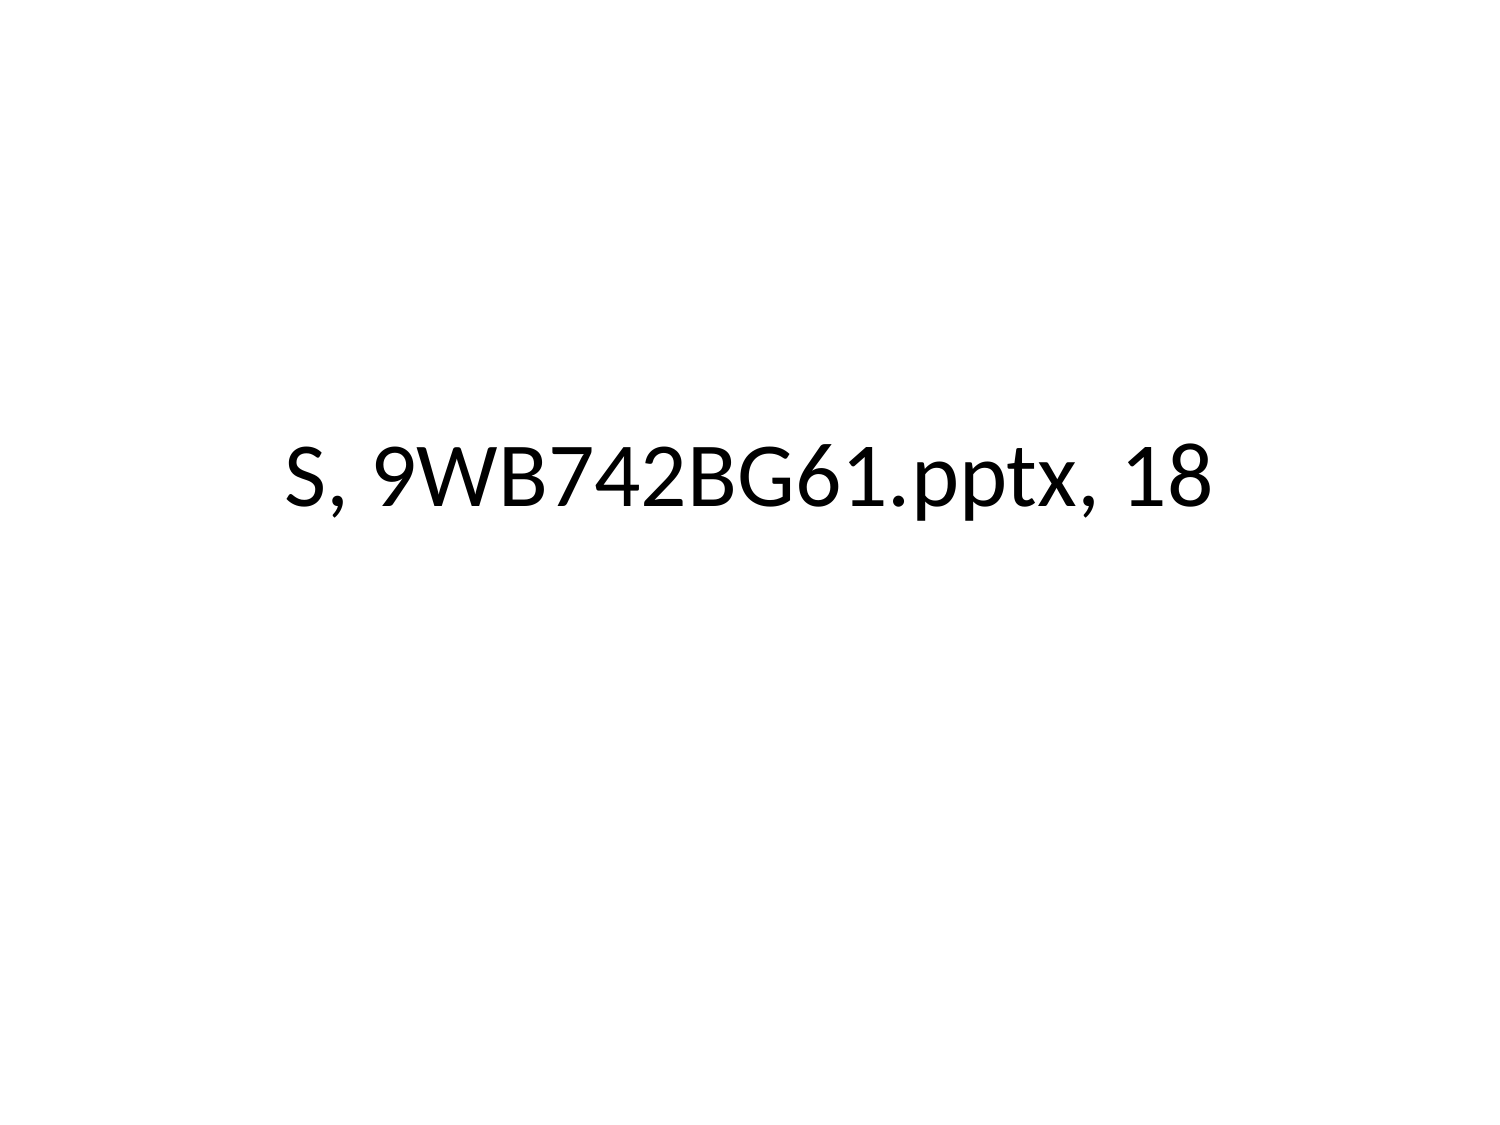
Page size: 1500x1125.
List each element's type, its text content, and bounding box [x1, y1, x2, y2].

title S, 9WB742BG61.pptx, 18 [112, 349, 1388, 591]
